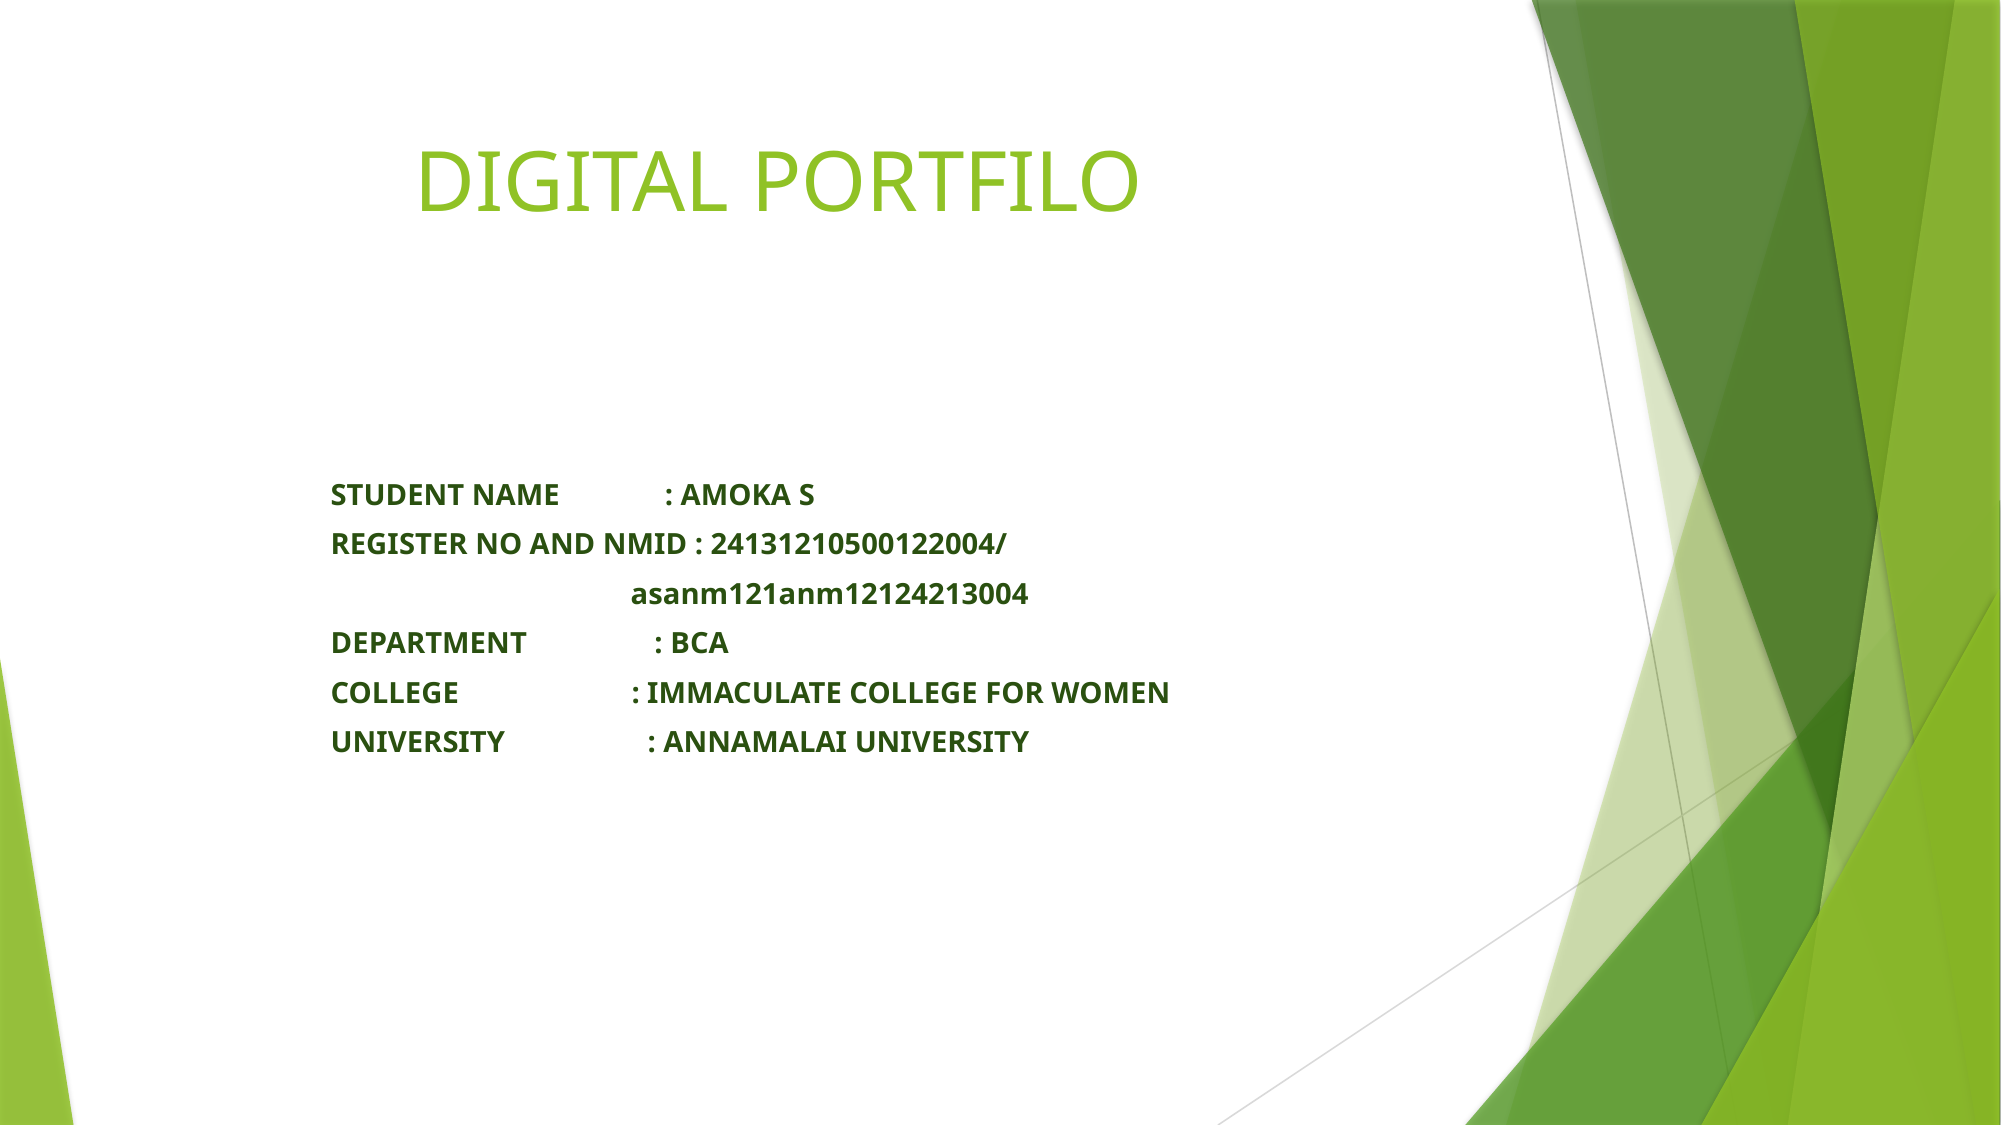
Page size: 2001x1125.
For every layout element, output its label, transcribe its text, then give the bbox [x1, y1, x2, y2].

title DIGITAL PORTFILO [399, 0, 1811, 236]
list STUDENT NAME : AMOKA S REGISTER NO AND NMID : 24131210500122004/ asanm121anm12124213004 DEPARTMENT : BCA COLLEGE : IMMACULATE COLLEGE FOR WOMEN UNIVERSITY : ANNAMALAI UNIVERSITY [315, 468, 1726, 817]
